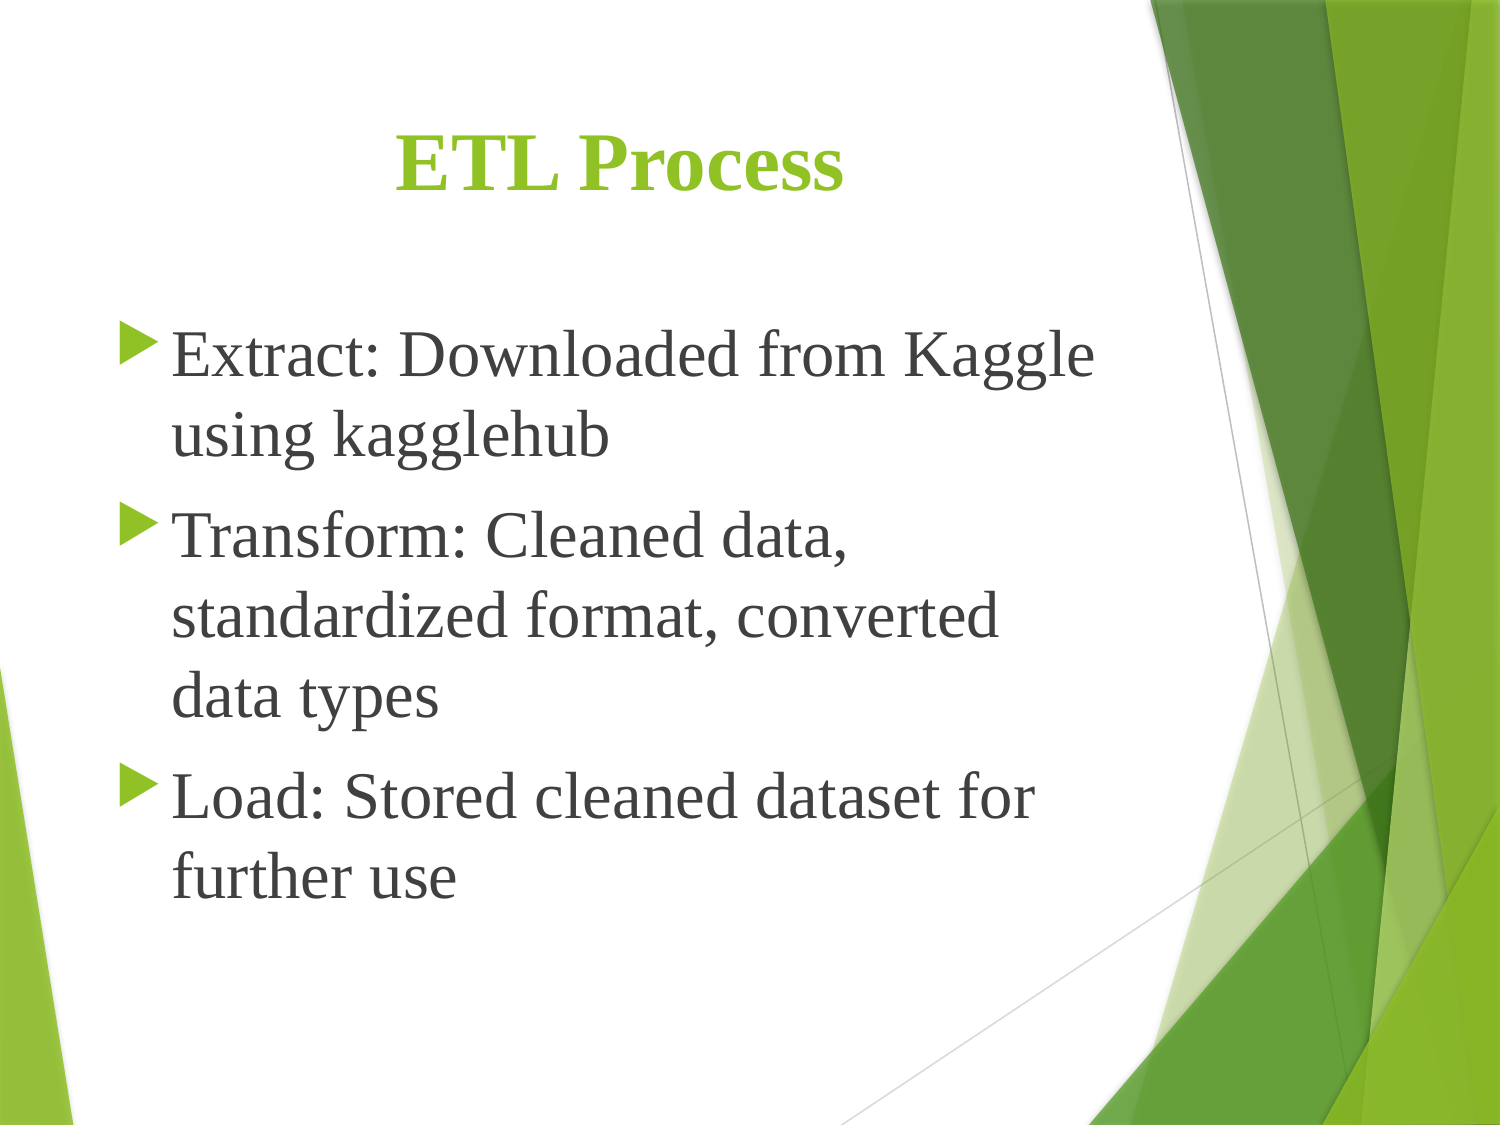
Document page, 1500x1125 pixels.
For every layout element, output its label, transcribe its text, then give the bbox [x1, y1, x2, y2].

title ETL Process [99, 99, 1142, 236]
list Extract: Downloaded from Kaggle using kagglehub Transform: Cleaned data, standardized format, converted data types Load: Stored cleaned dataset for further use [99, 236, 1142, 992]
